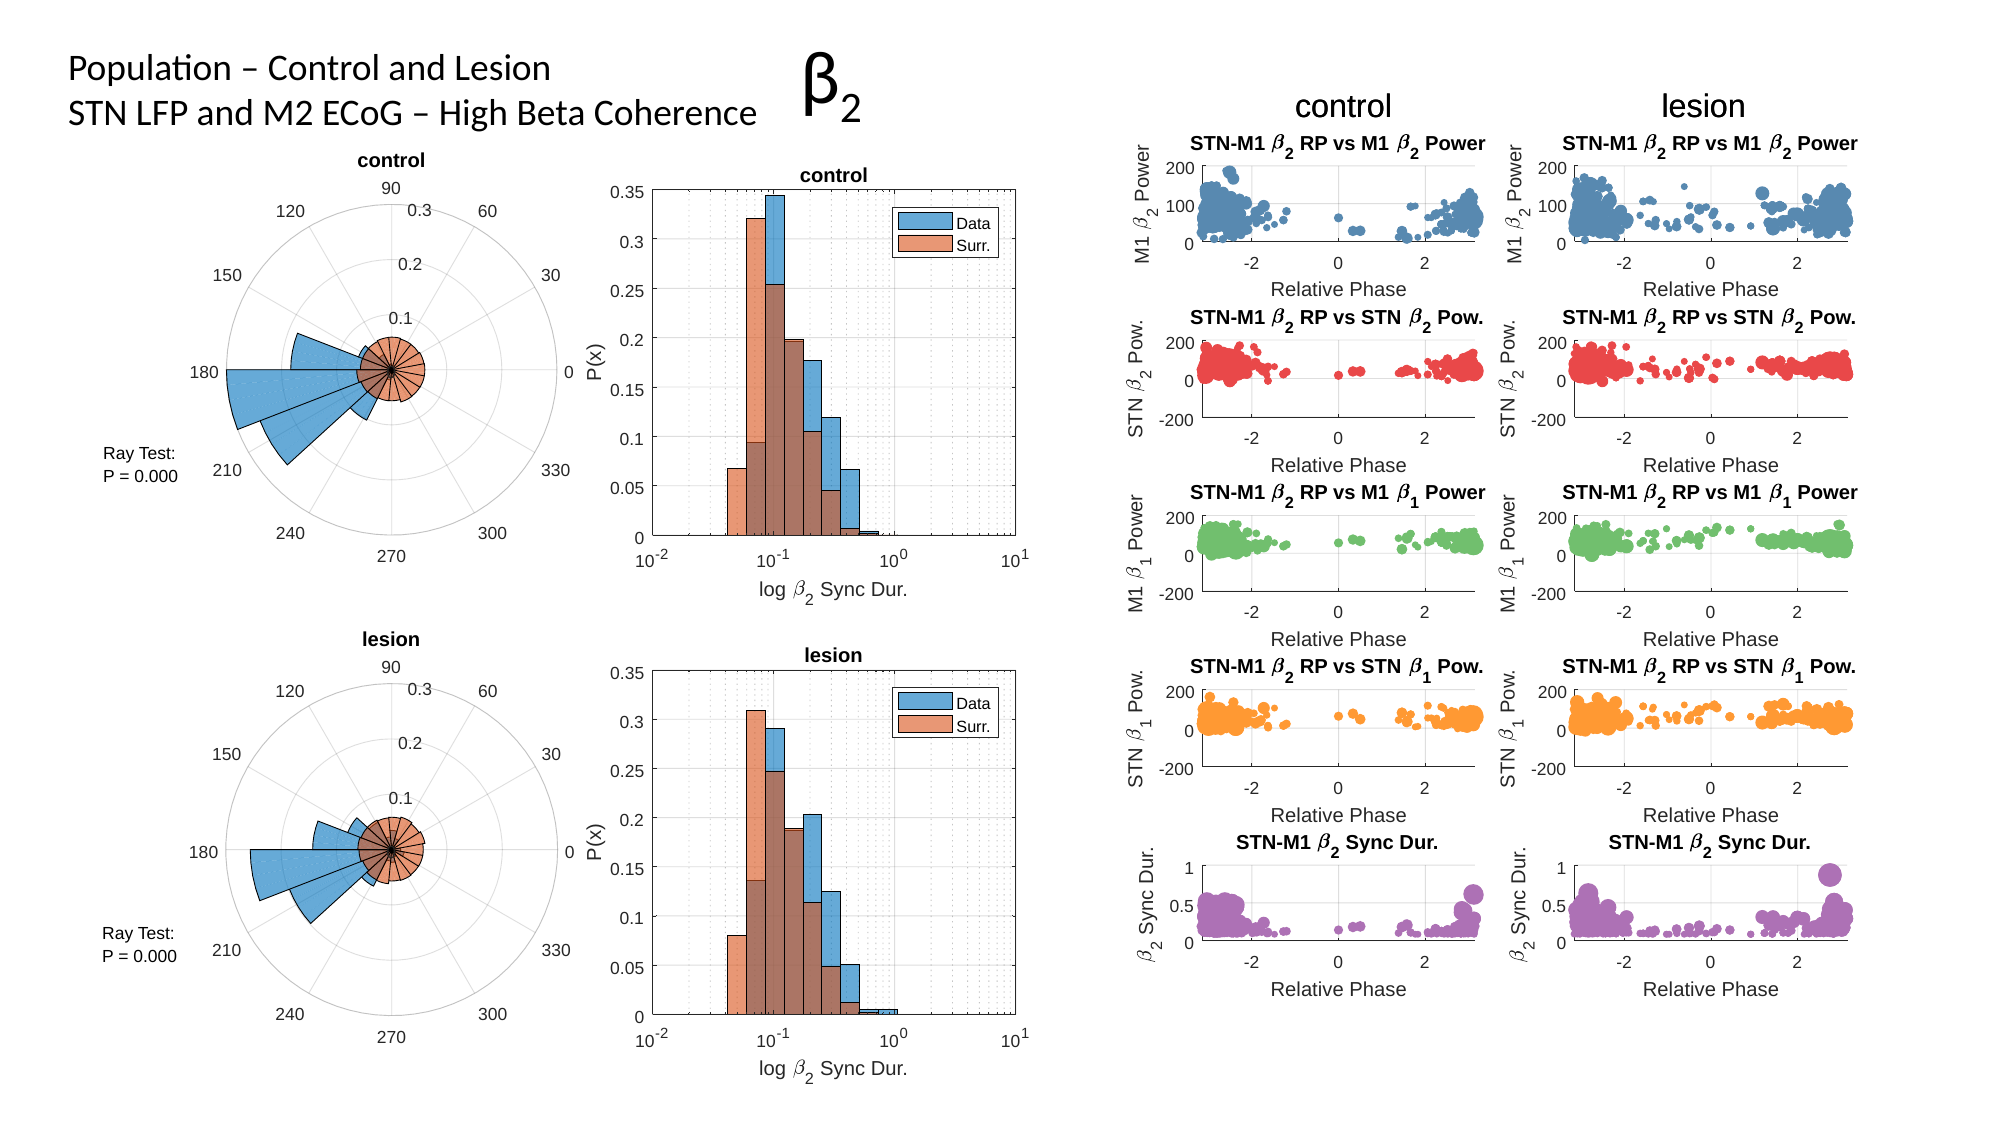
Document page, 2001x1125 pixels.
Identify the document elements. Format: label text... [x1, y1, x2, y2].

picture [0, 113, 1061, 1125]
text_box β2 [785, 21, 921, 113]
picture [1082, 67, 1927, 1079]
text_box Population – Control and Lesion STN LFP and M2 ECoG – High Beta Coherence [53, 35, 785, 113]
